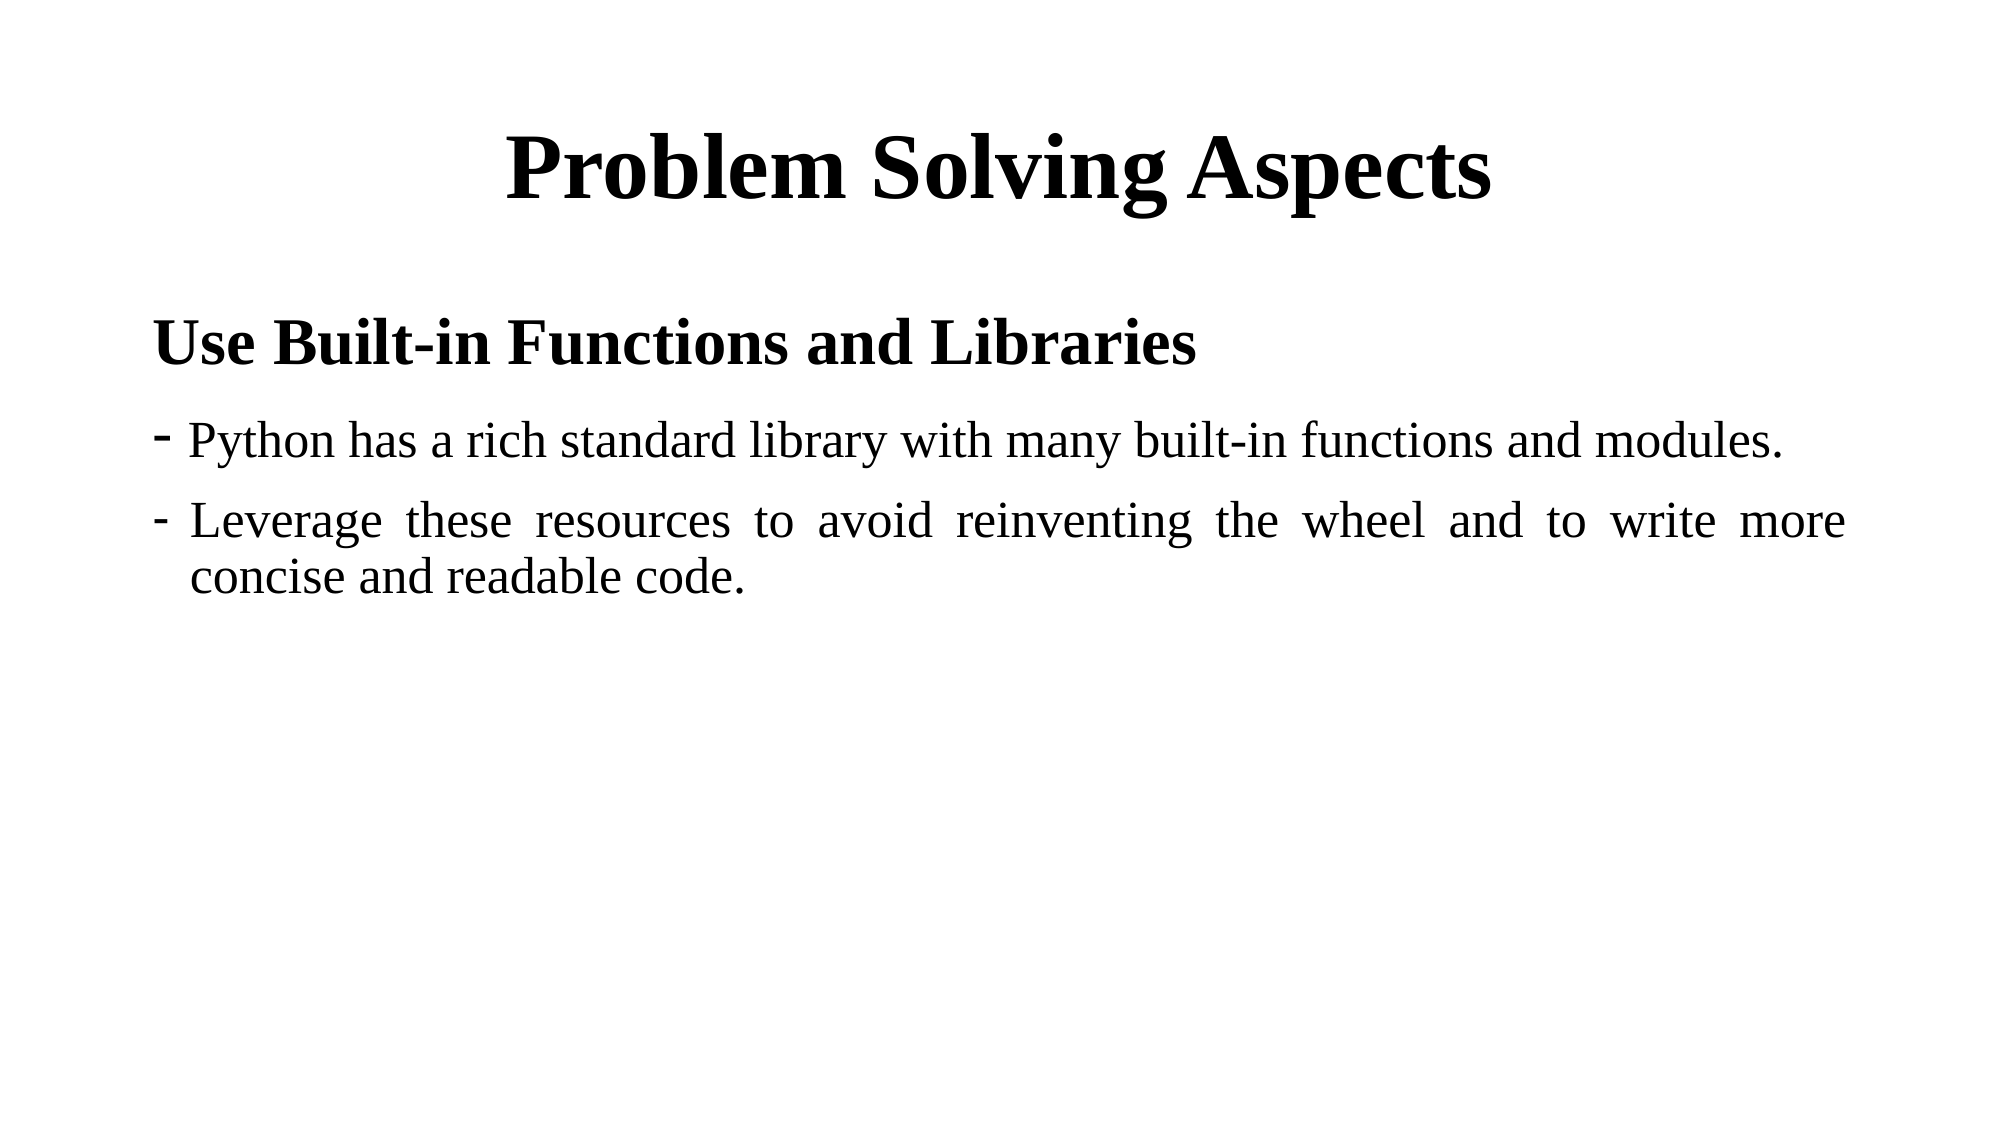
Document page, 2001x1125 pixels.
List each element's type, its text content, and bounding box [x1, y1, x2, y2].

list Use Built-in Functions and Libraries - Python has a rich standard library with many built-in functions and modules. Leverage these resources to avoid reinventing the wheel and to write more concise and readable code. [137, 299, 1863, 1014]
title Problem Solving Aspects [137, 59, 1863, 278]
